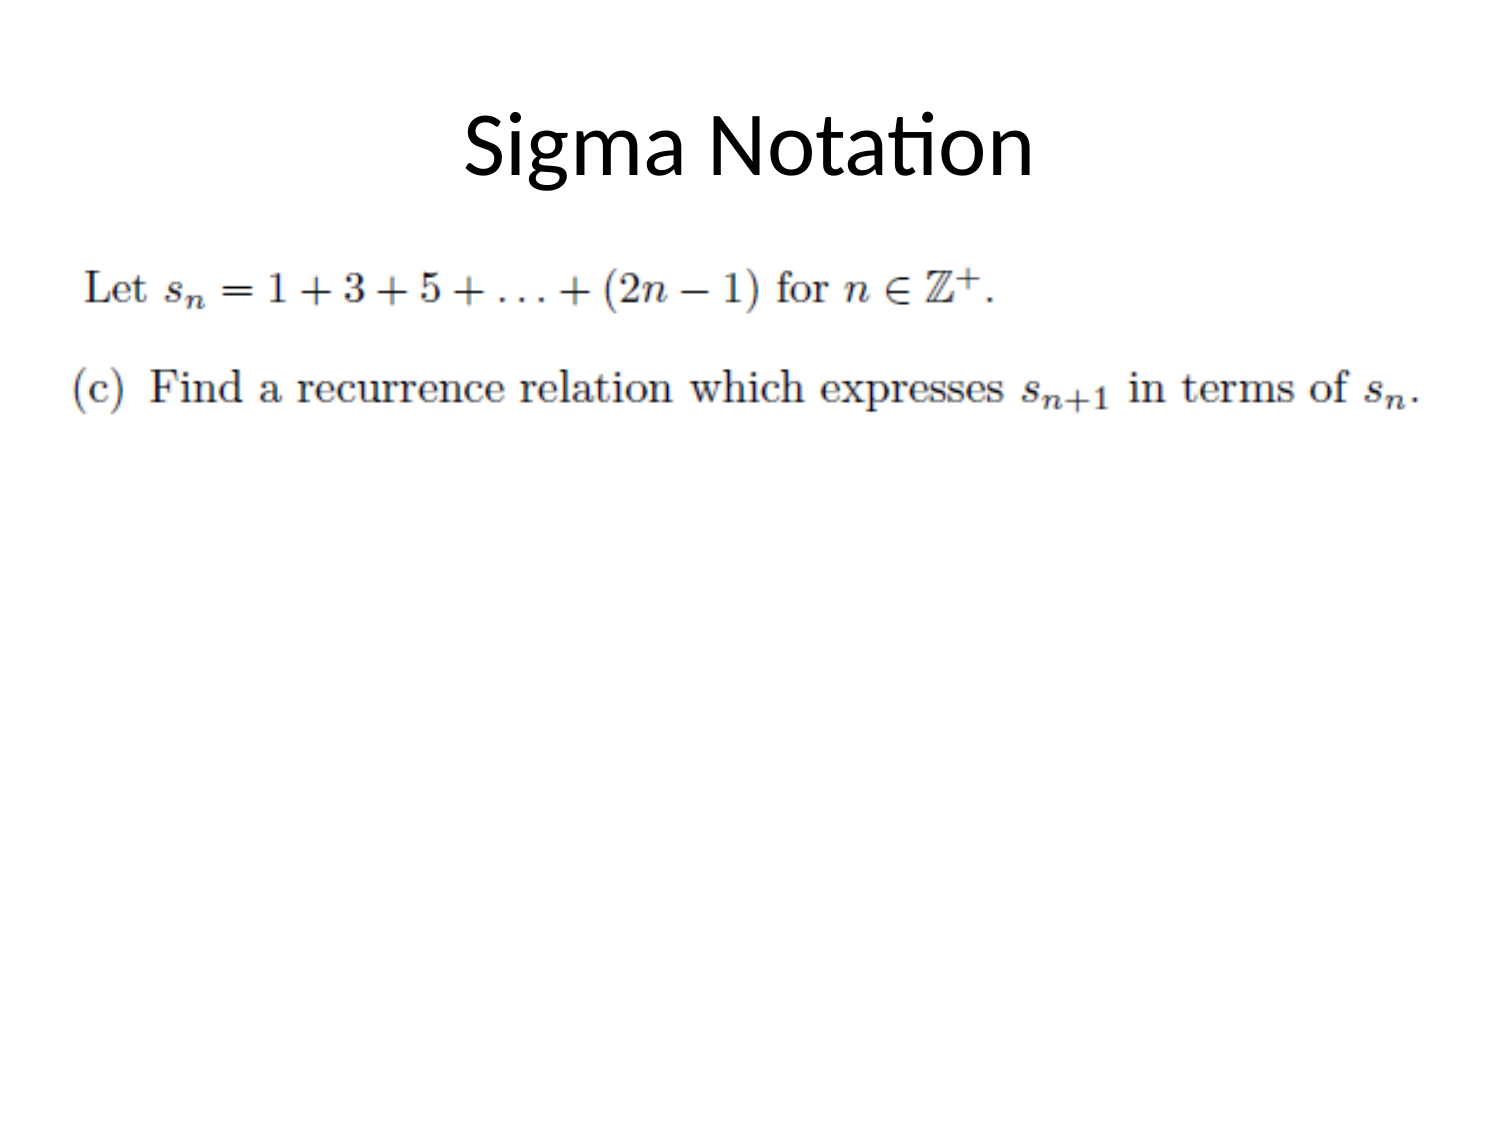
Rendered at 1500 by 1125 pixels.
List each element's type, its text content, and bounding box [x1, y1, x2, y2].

picture [76, 243, 1436, 339]
title Sigma Notation [75, 45, 1425, 233]
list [41, 349, 1436, 421]
